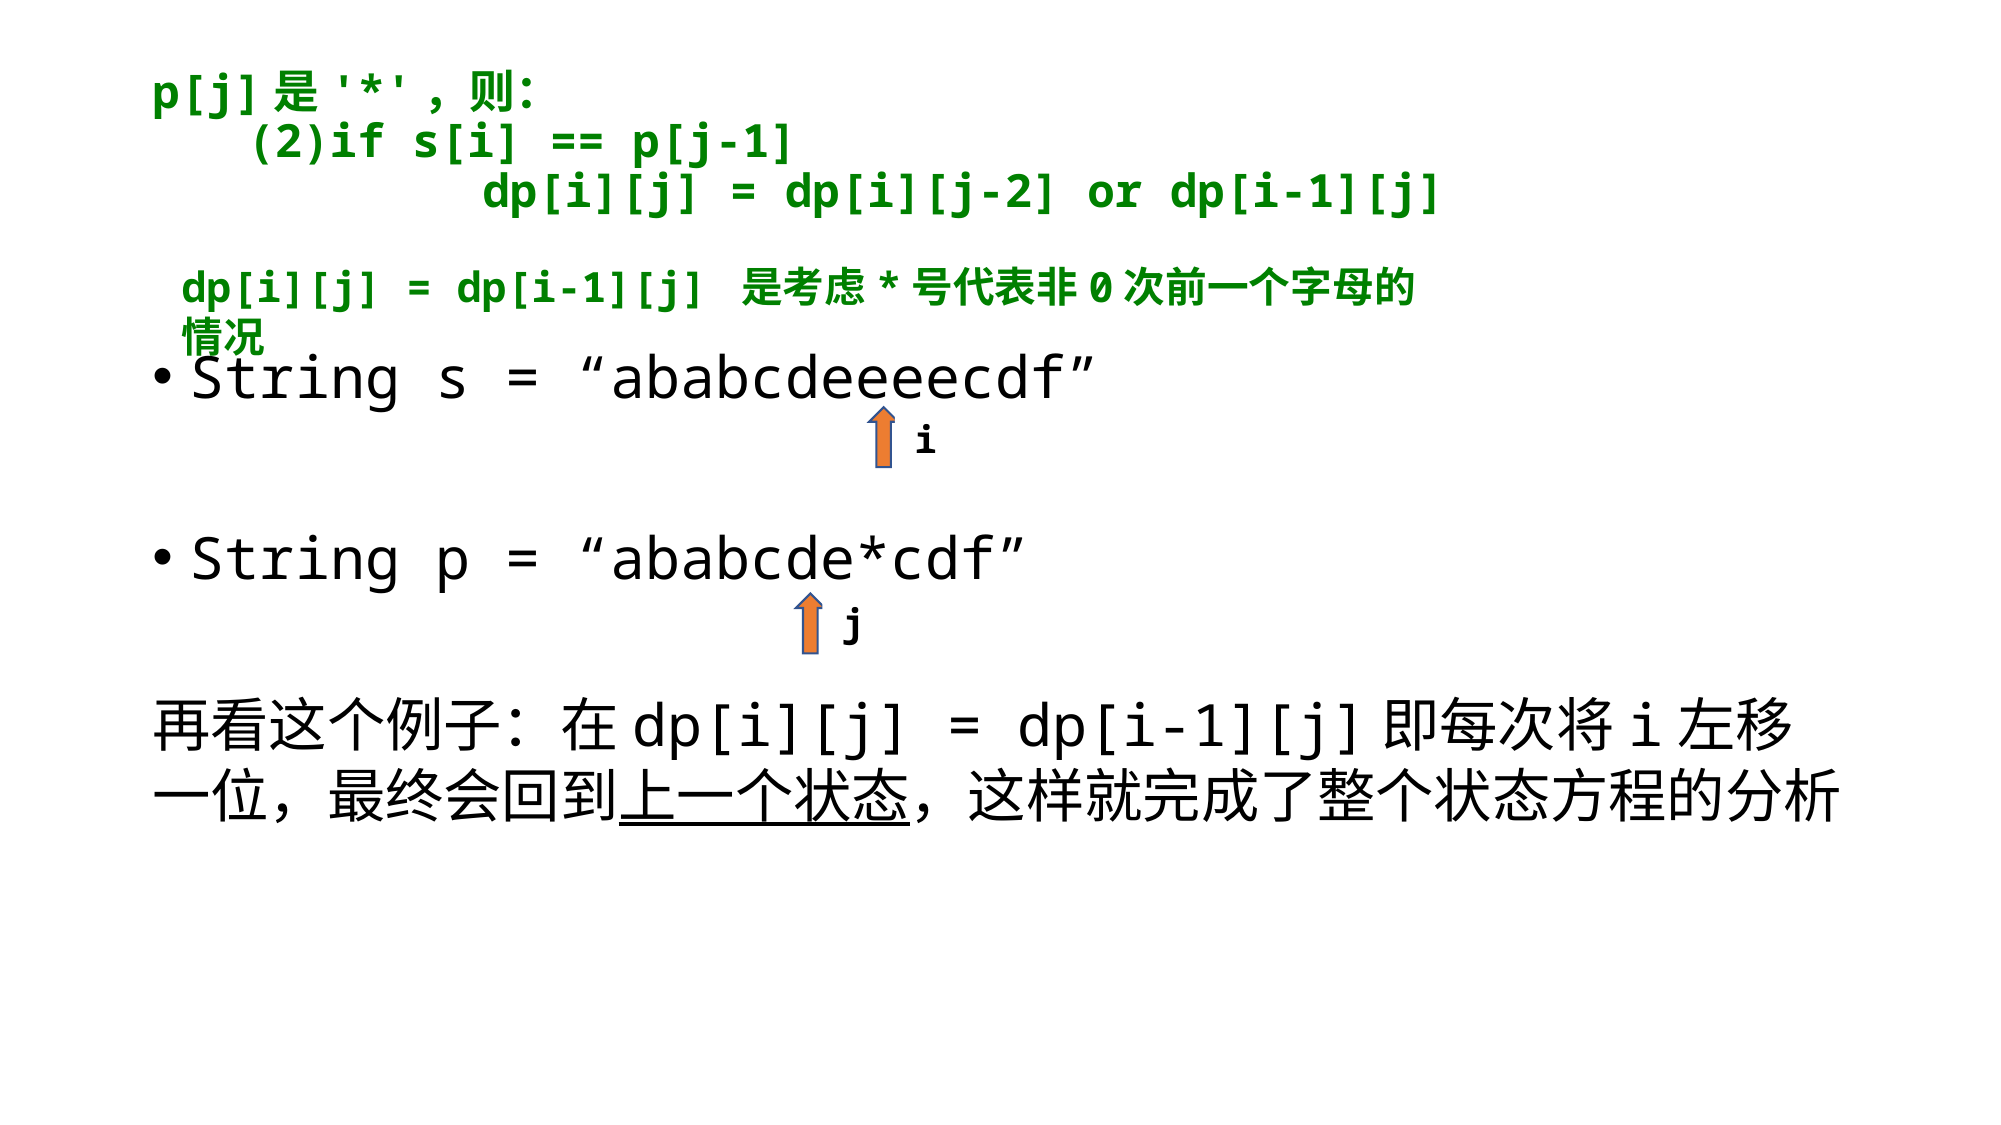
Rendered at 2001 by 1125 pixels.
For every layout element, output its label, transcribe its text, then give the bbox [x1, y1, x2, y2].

text_box dp[i][j] = dp[i-1][j] 是考虑*号代表非0次前一个字母的情况 [166, 253, 1439, 369]
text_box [795, 591, 885, 654]
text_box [869, 407, 957, 469]
title p[j]是'*'，则： (2)if s[i] == p[j-1] dp[i][j] = dp[i][j-2] or dp[i-1][j] [137, 21, 1863, 265]
list String s = “ababcdeeeecdf” String p = “ababcde*cdf” 再看这个例子：在dp[i][j] = dp[i-1][j]即每次将i左移一位，最终会回到上一个状态，这样就完成了整个状态方程的分析 [137, 332, 1863, 889]
